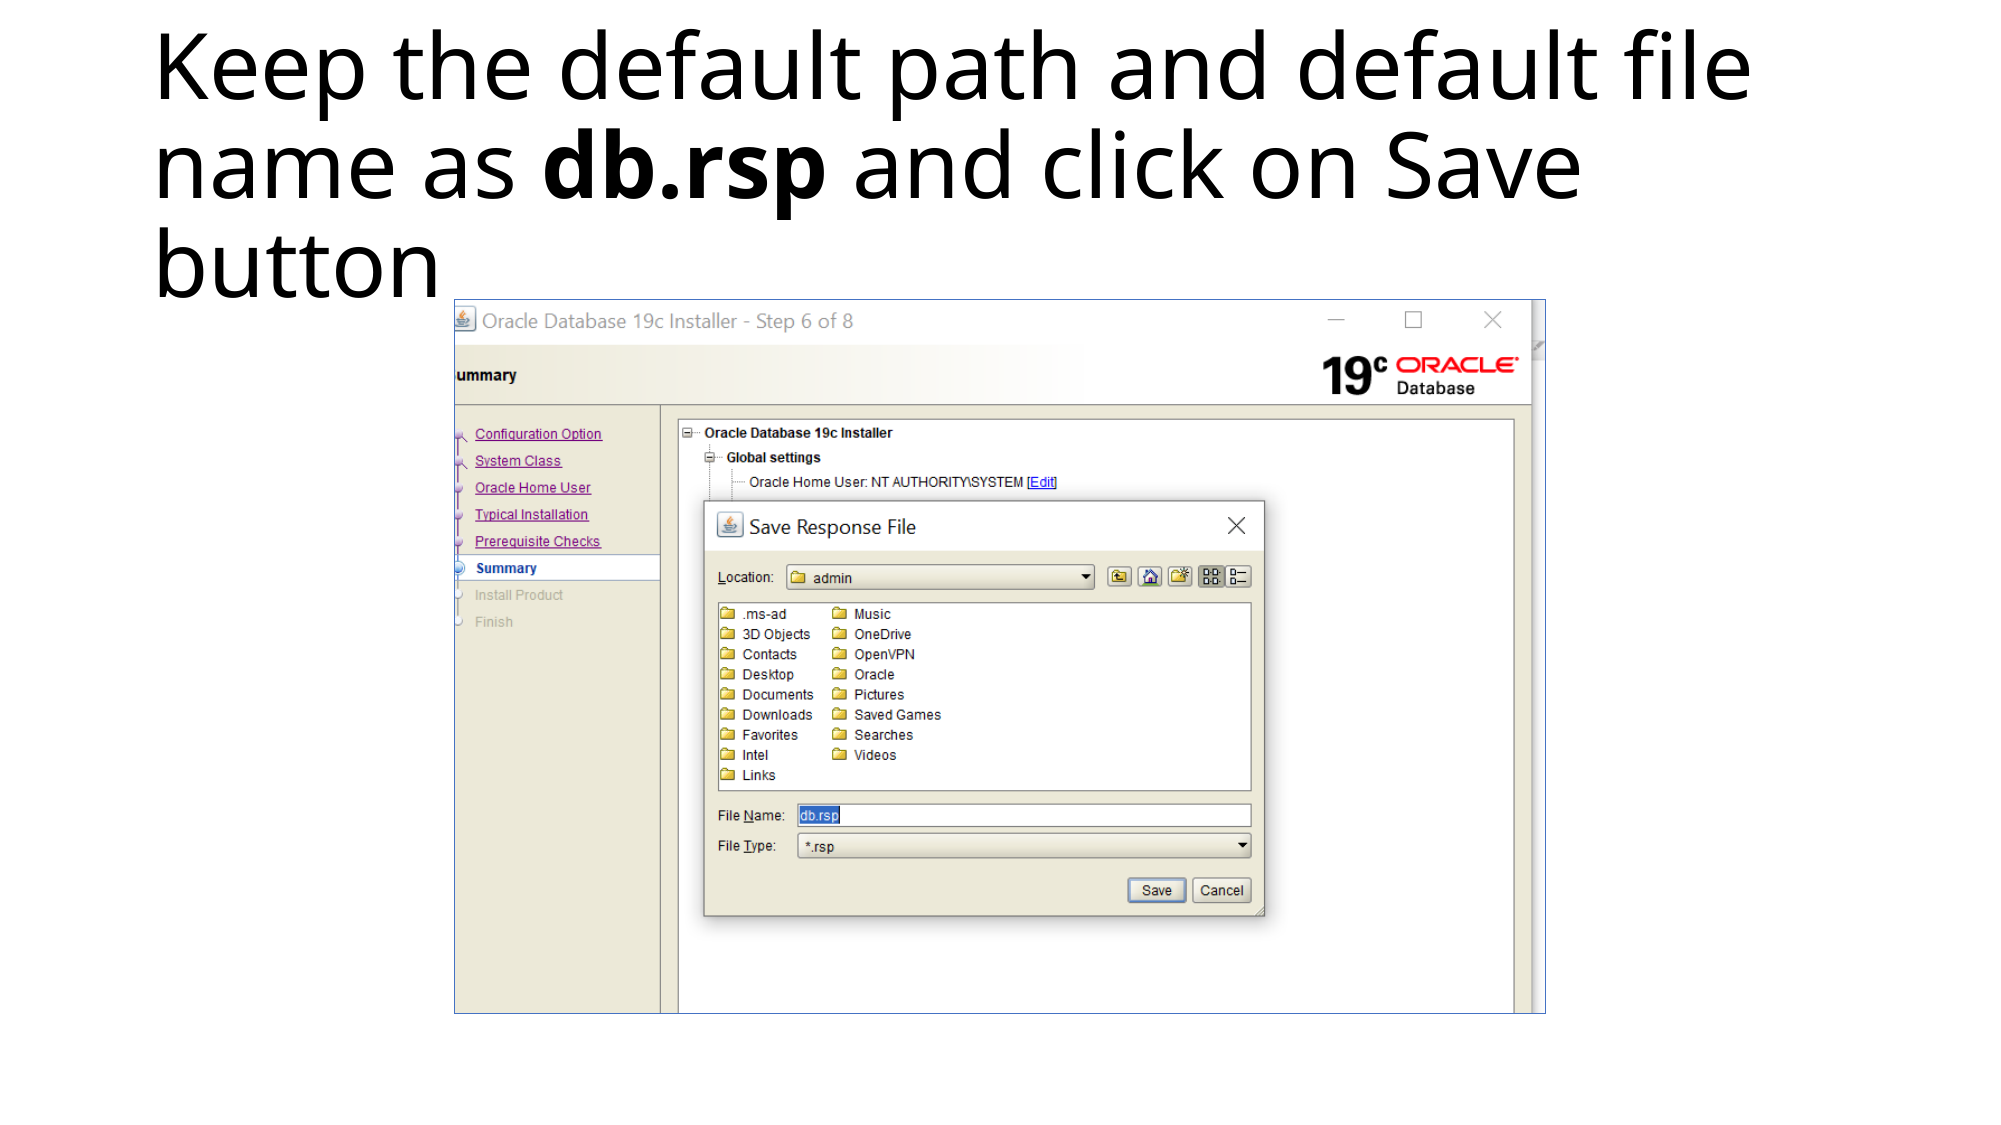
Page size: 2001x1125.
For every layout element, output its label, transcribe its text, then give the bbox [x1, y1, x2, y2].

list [454, 299, 1546, 1014]
title Keep the default path and default file name as db.rsp and click on Save button [137, 59, 1863, 278]
